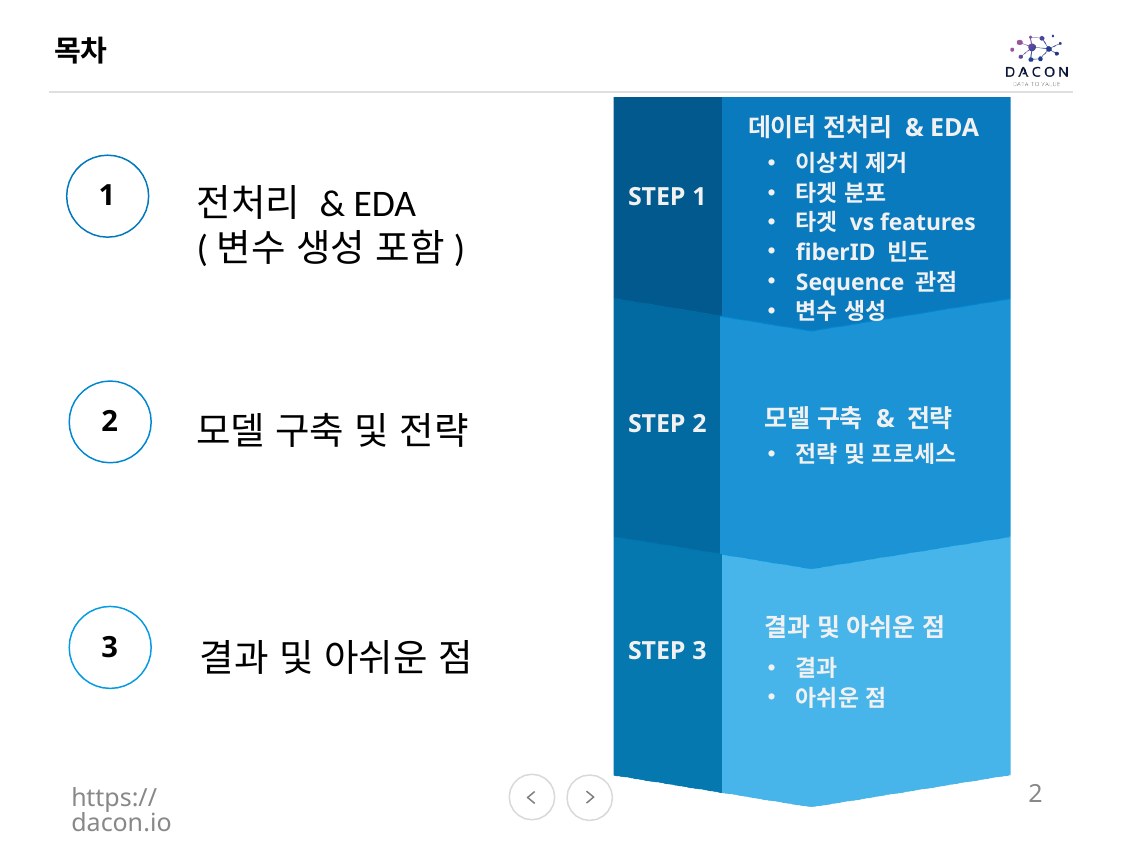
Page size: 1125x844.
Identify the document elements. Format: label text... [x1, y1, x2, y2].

text_box 결과 아쉬운 점 [765, 651, 968, 786]
text_box [613, 97, 1011, 807]
text_box STEP 1 [626, 178, 710, 211]
text_box 데이터 전처리 & EDA [746, 109, 987, 142]
text_box 2 [99, 400, 122, 438]
text_box 전처리 & EDA (변수 생성 포함) [181, 171, 497, 277]
text_box 결과 및 아쉬운 점 [185, 626, 513, 687]
text_box 전략 및 프로세스 [765, 437, 1011, 505]
text_box 결과 및 아쉬운 점 [762, 609, 974, 653]
text_box 이상치 제거 타겟 분포 타겟 vs features fiberID 빈도 Sequence 관점 변수 생성 [765, 146, 987, 282]
text_box 모델 구축 및 전략 [181, 399, 513, 460]
picture [1004, 27, 1069, 93]
slide_number 2 [1024, 785, 1058, 844]
text_box [66, 155, 149, 238]
text_box 모델 구축 & 전략 [762, 400, 965, 435]
footer https://dacon.io [69, 785, 236, 844]
text_box 목차 [52, 29, 113, 67]
text_box 3 [99, 625, 122, 663]
text_box STEP 2 [626, 405, 710, 438]
text_box 1 [96, 174, 119, 212]
text_box [69, 606, 152, 689]
text_box STEP 3 [626, 632, 710, 665]
text_box [69, 381, 152, 463]
